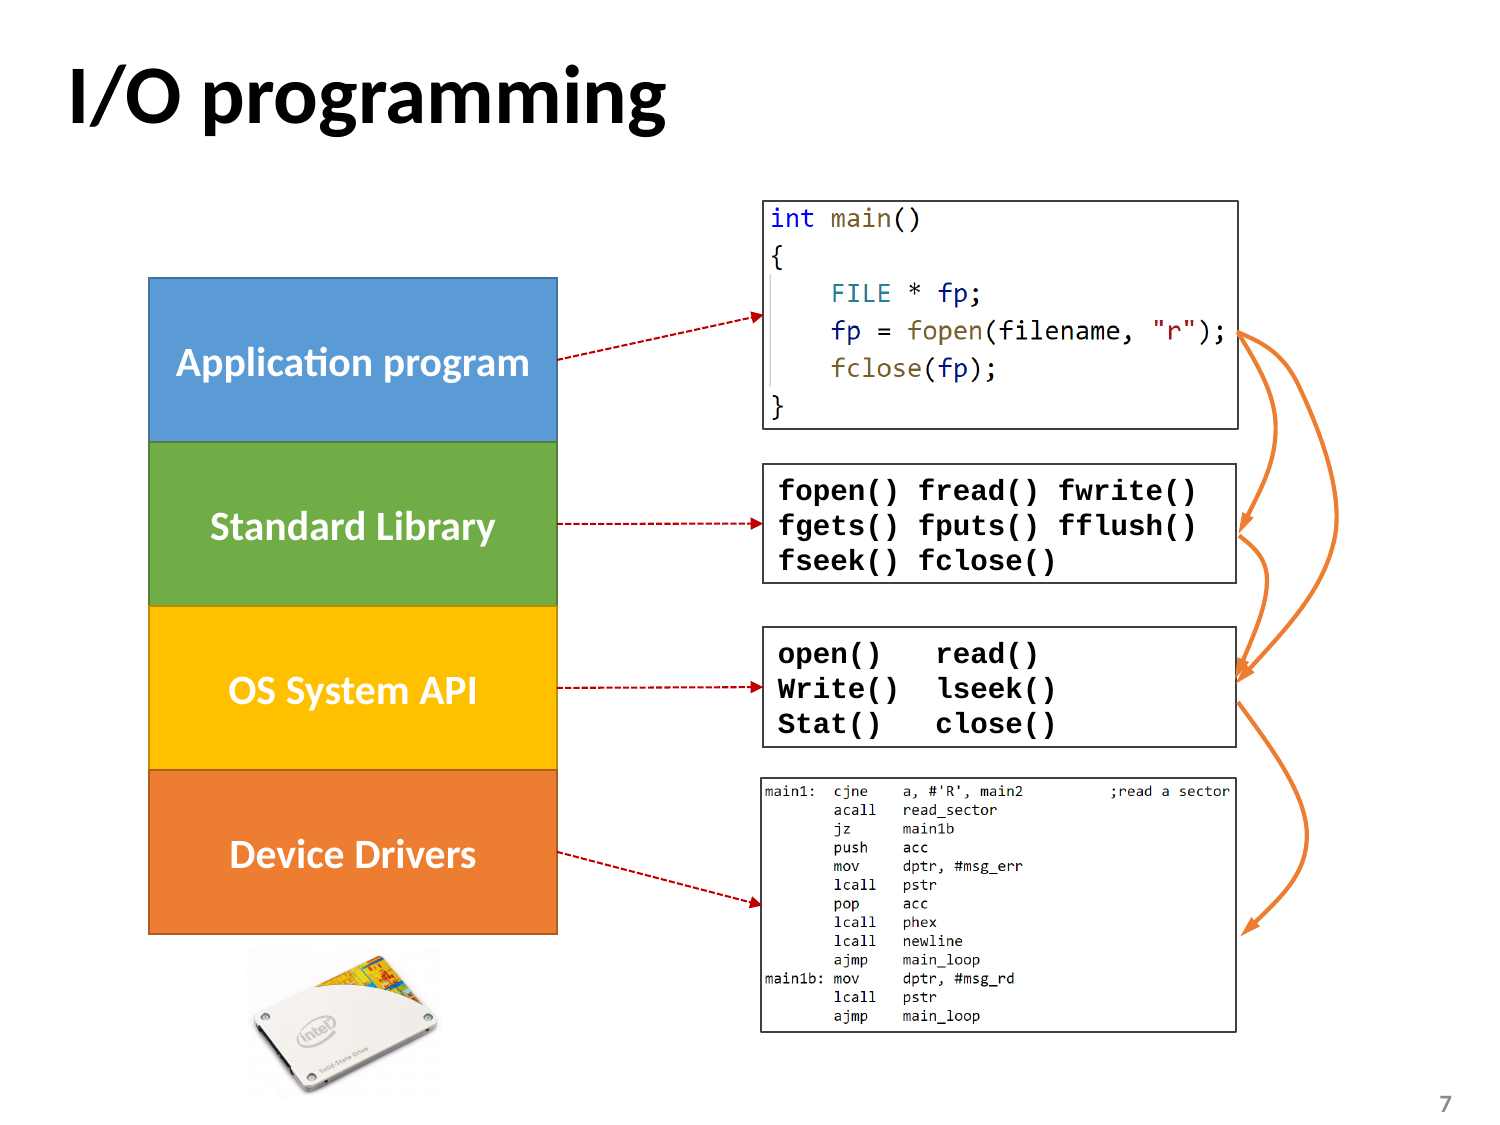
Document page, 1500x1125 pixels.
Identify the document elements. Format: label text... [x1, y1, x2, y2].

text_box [556, 314, 764, 361]
text_box [1235, 534, 1269, 679]
picture [246, 949, 443, 1098]
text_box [556, 851, 763, 906]
text_box Standard Library [148, 441, 558, 605]
text_box Device Drivers [148, 769, 558, 935]
slide_number 7 [1390, 1079, 1468, 1125]
text_box [1235, 330, 1338, 684]
text_box open() read() Write() lseek() Stat() close() [763, 627, 1236, 747]
title I/O programming [52, 27, 1447, 166]
text_box Application program [148, 277, 558, 441]
picture [762, 779, 1236, 1032]
text_box fopen() fread() fwrite() fgets() fputs() fflush() fseek() fclose() [763, 463, 1236, 584]
text_box [1237, 701, 1308, 937]
picture [763, 201, 1237, 428]
text_box OS System API [148, 605, 558, 769]
